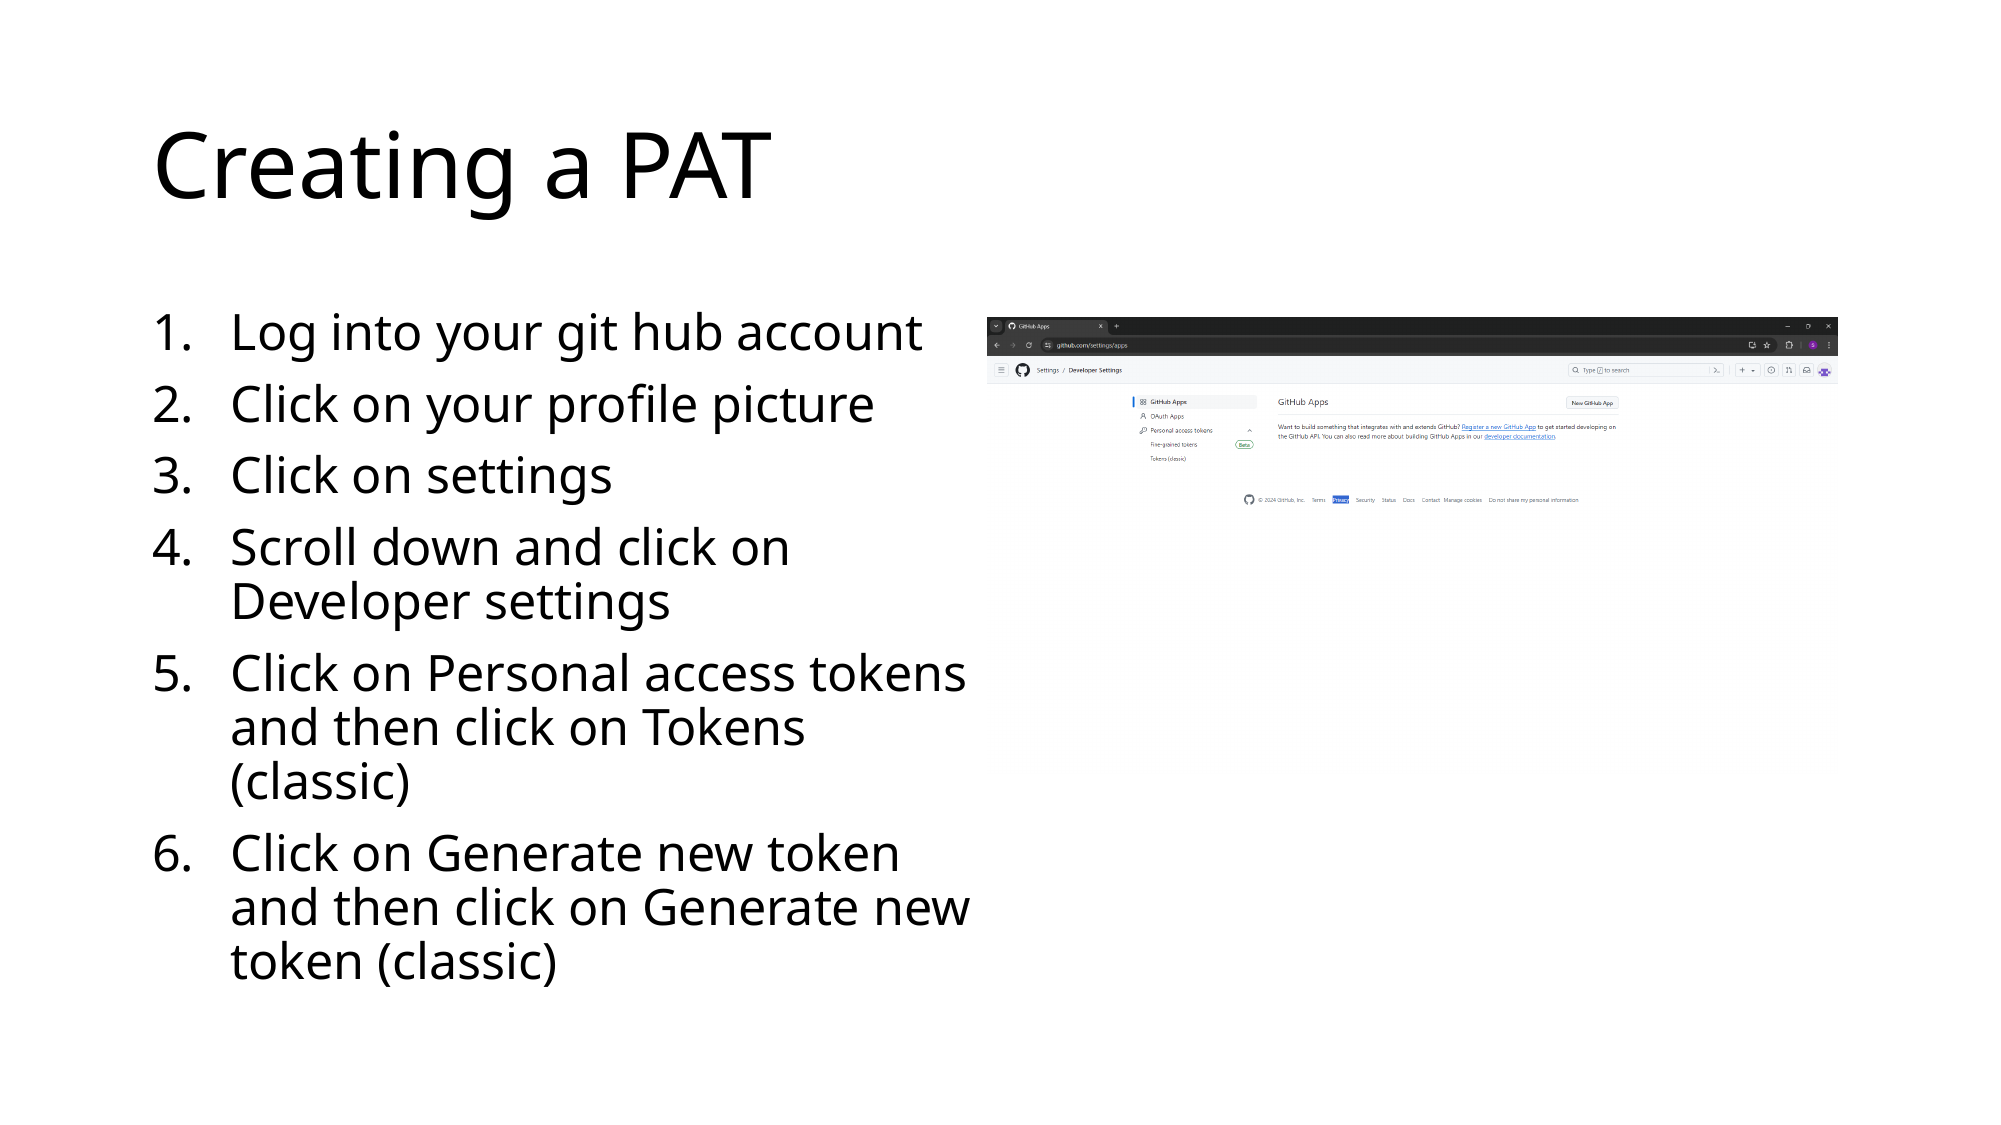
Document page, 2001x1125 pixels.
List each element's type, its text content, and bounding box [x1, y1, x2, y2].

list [986, 316, 1838, 774]
title Creating a PAT [137, 59, 1863, 278]
list Log into your git hub account Click on your profile picture Click on settings Scroll down and click on Developer settings Click on Personal access tokens and then click on Tokens (classic) Click on Generate new token and then click on Generate new token (classic) [137, 299, 988, 1014]
